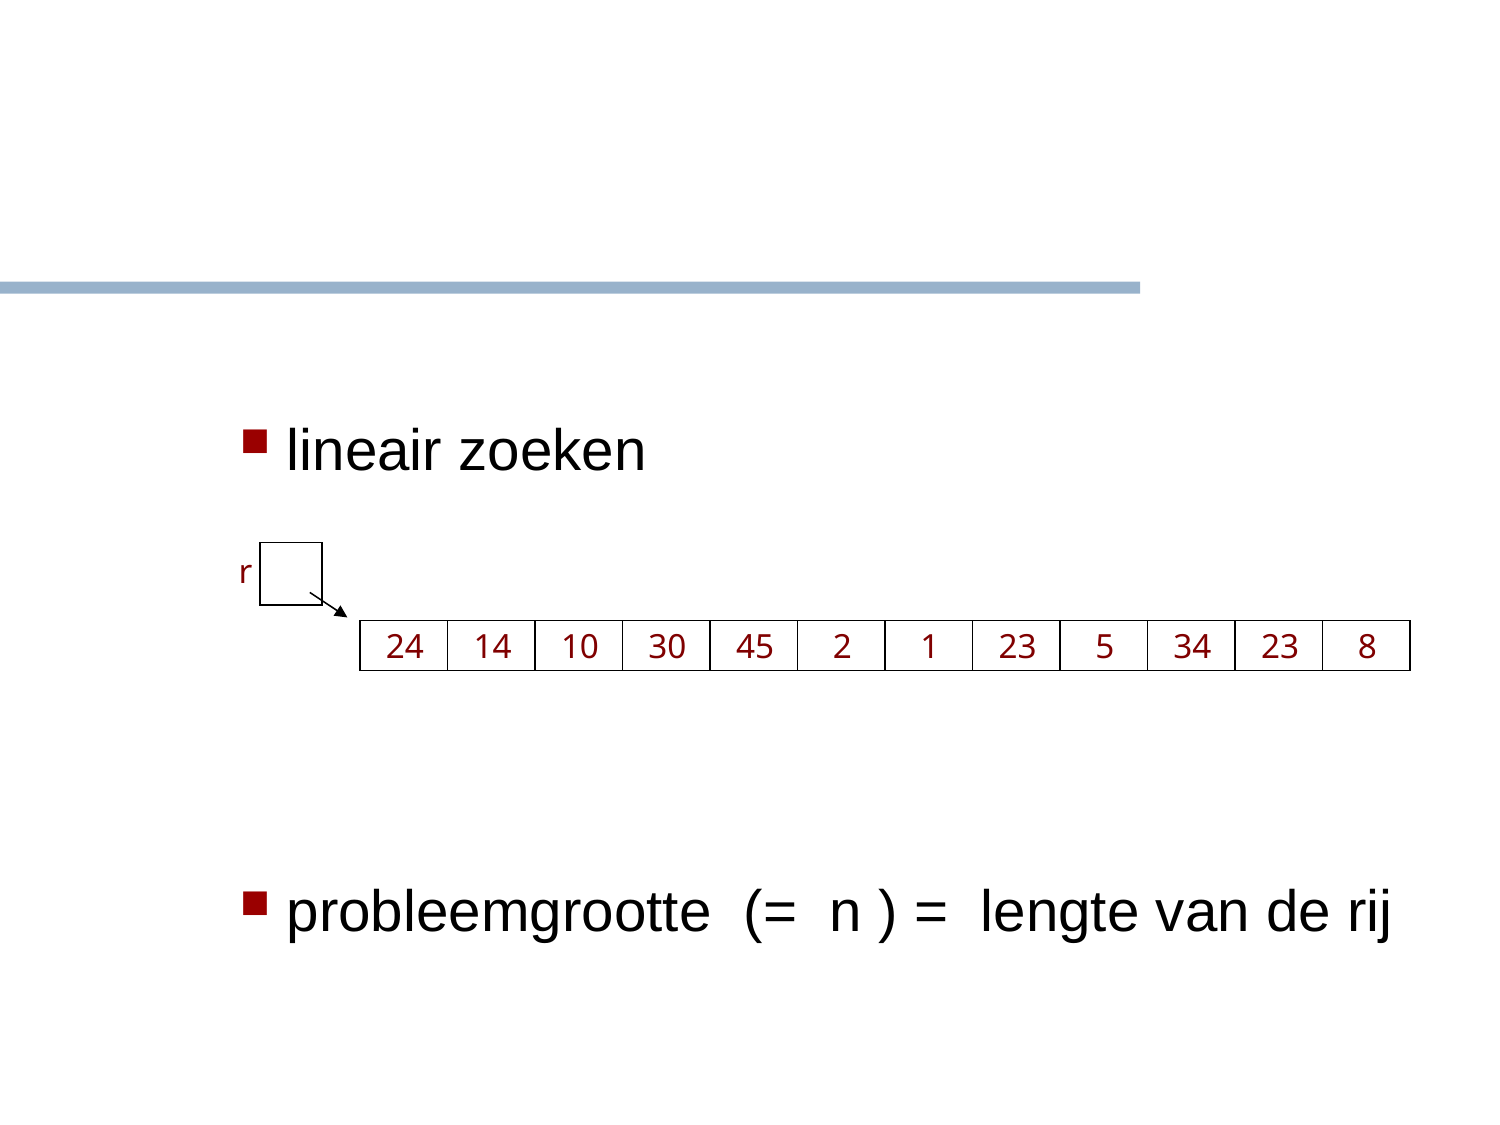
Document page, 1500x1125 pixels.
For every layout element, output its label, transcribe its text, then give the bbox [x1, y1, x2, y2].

list lineair zoeken probleemgrootte (= n ) = lengte van de rij [149, 312, 1500, 1000]
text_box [219, 542, 1411, 673]
